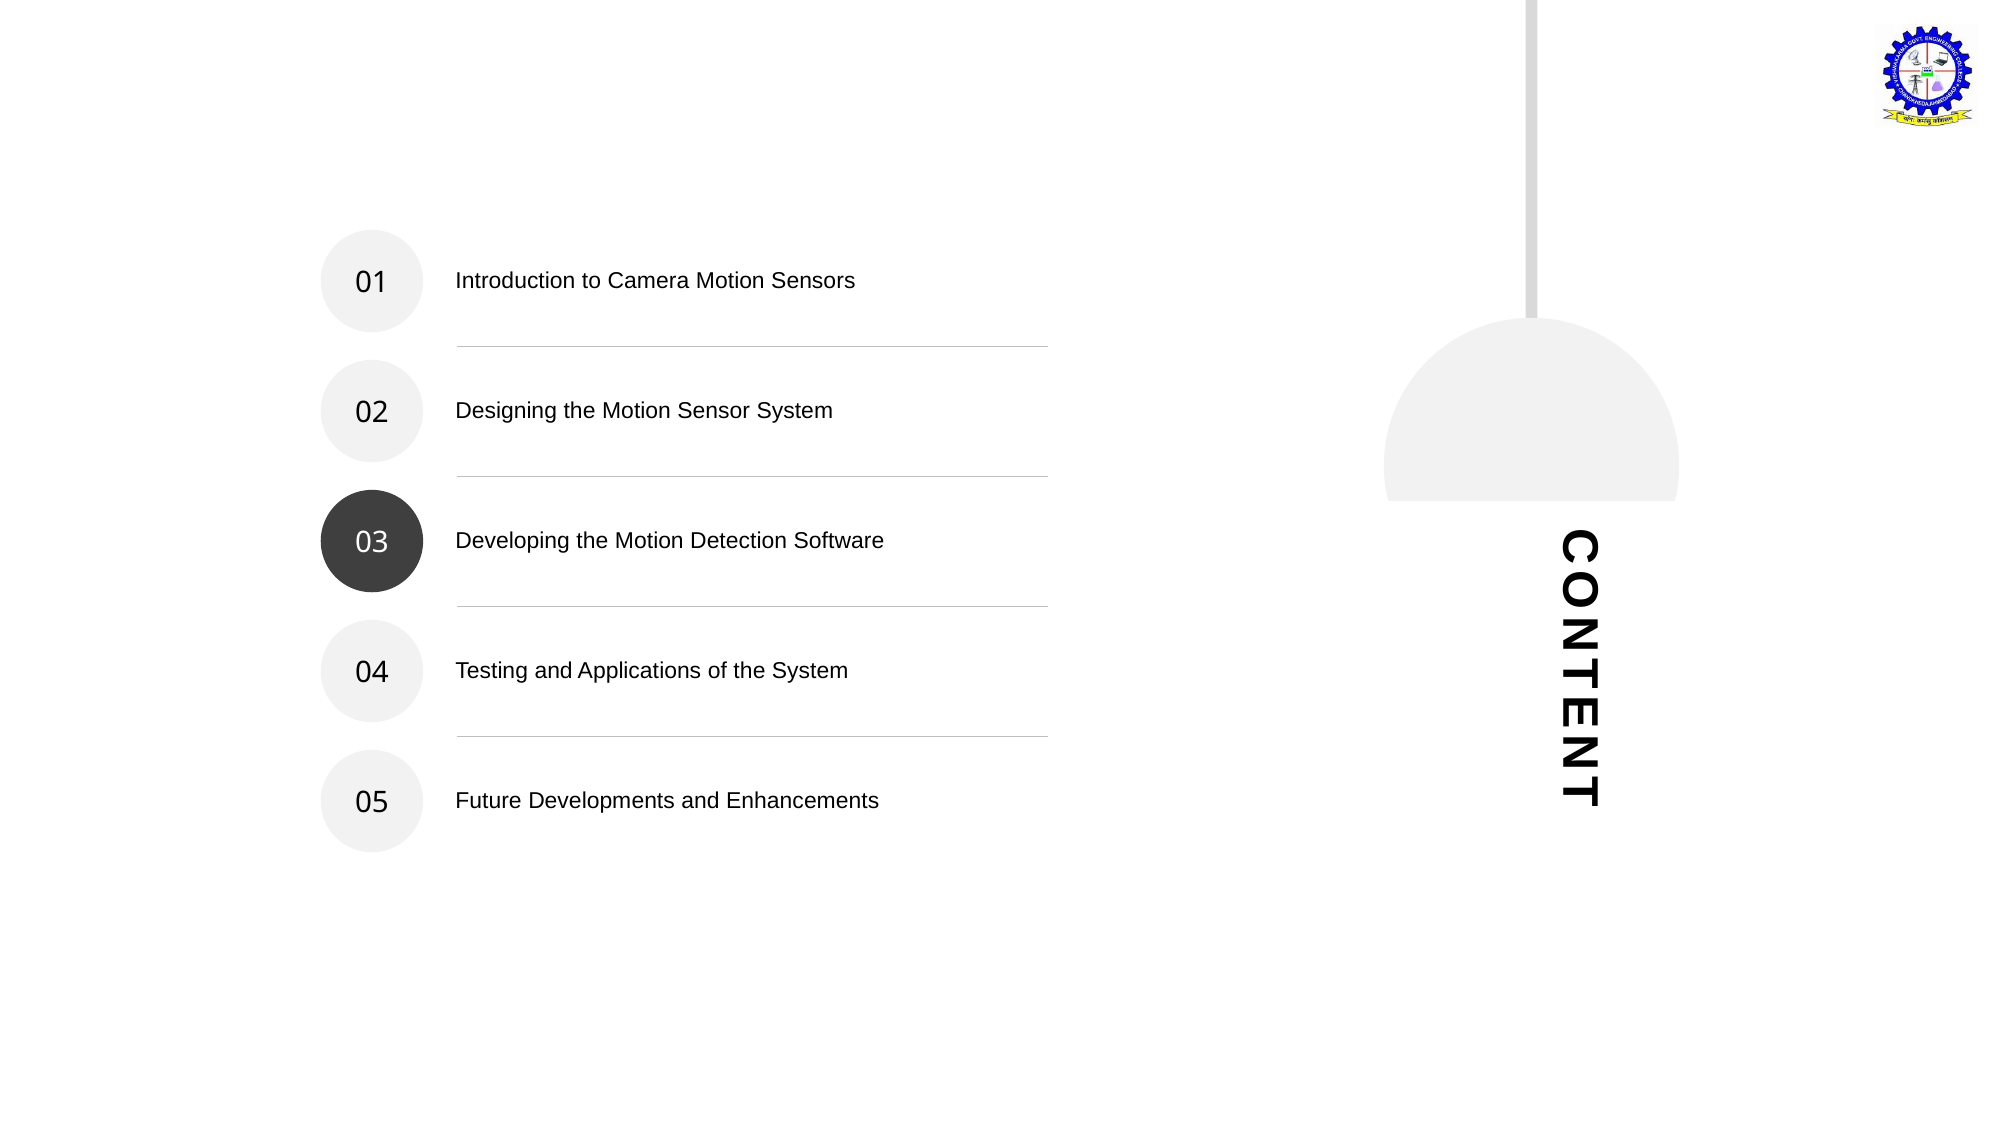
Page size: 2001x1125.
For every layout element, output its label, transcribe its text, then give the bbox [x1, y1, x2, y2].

text_box Testing and Applications of the System [440, 642, 1108, 700]
picture [1874, 24, 1979, 129]
text_box CONTENT [1537, 520, 1629, 845]
text_box 01 [320, 229, 424, 333]
text_box Future Developments and Enhancements [440, 772, 1108, 830]
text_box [1383, 0, 1680, 502]
text_box 02 [320, 359, 424, 463]
text_box Developing the Motion Detection Software [440, 512, 1108, 570]
text_box 05 [320, 749, 424, 853]
text_box Introduction to Camera Motion Sensors [440, 252, 1108, 310]
text_box 04 [320, 619, 424, 723]
text_box Designing the Motion Sensor System [440, 382, 1108, 440]
text_box 03 [320, 489, 424, 593]
